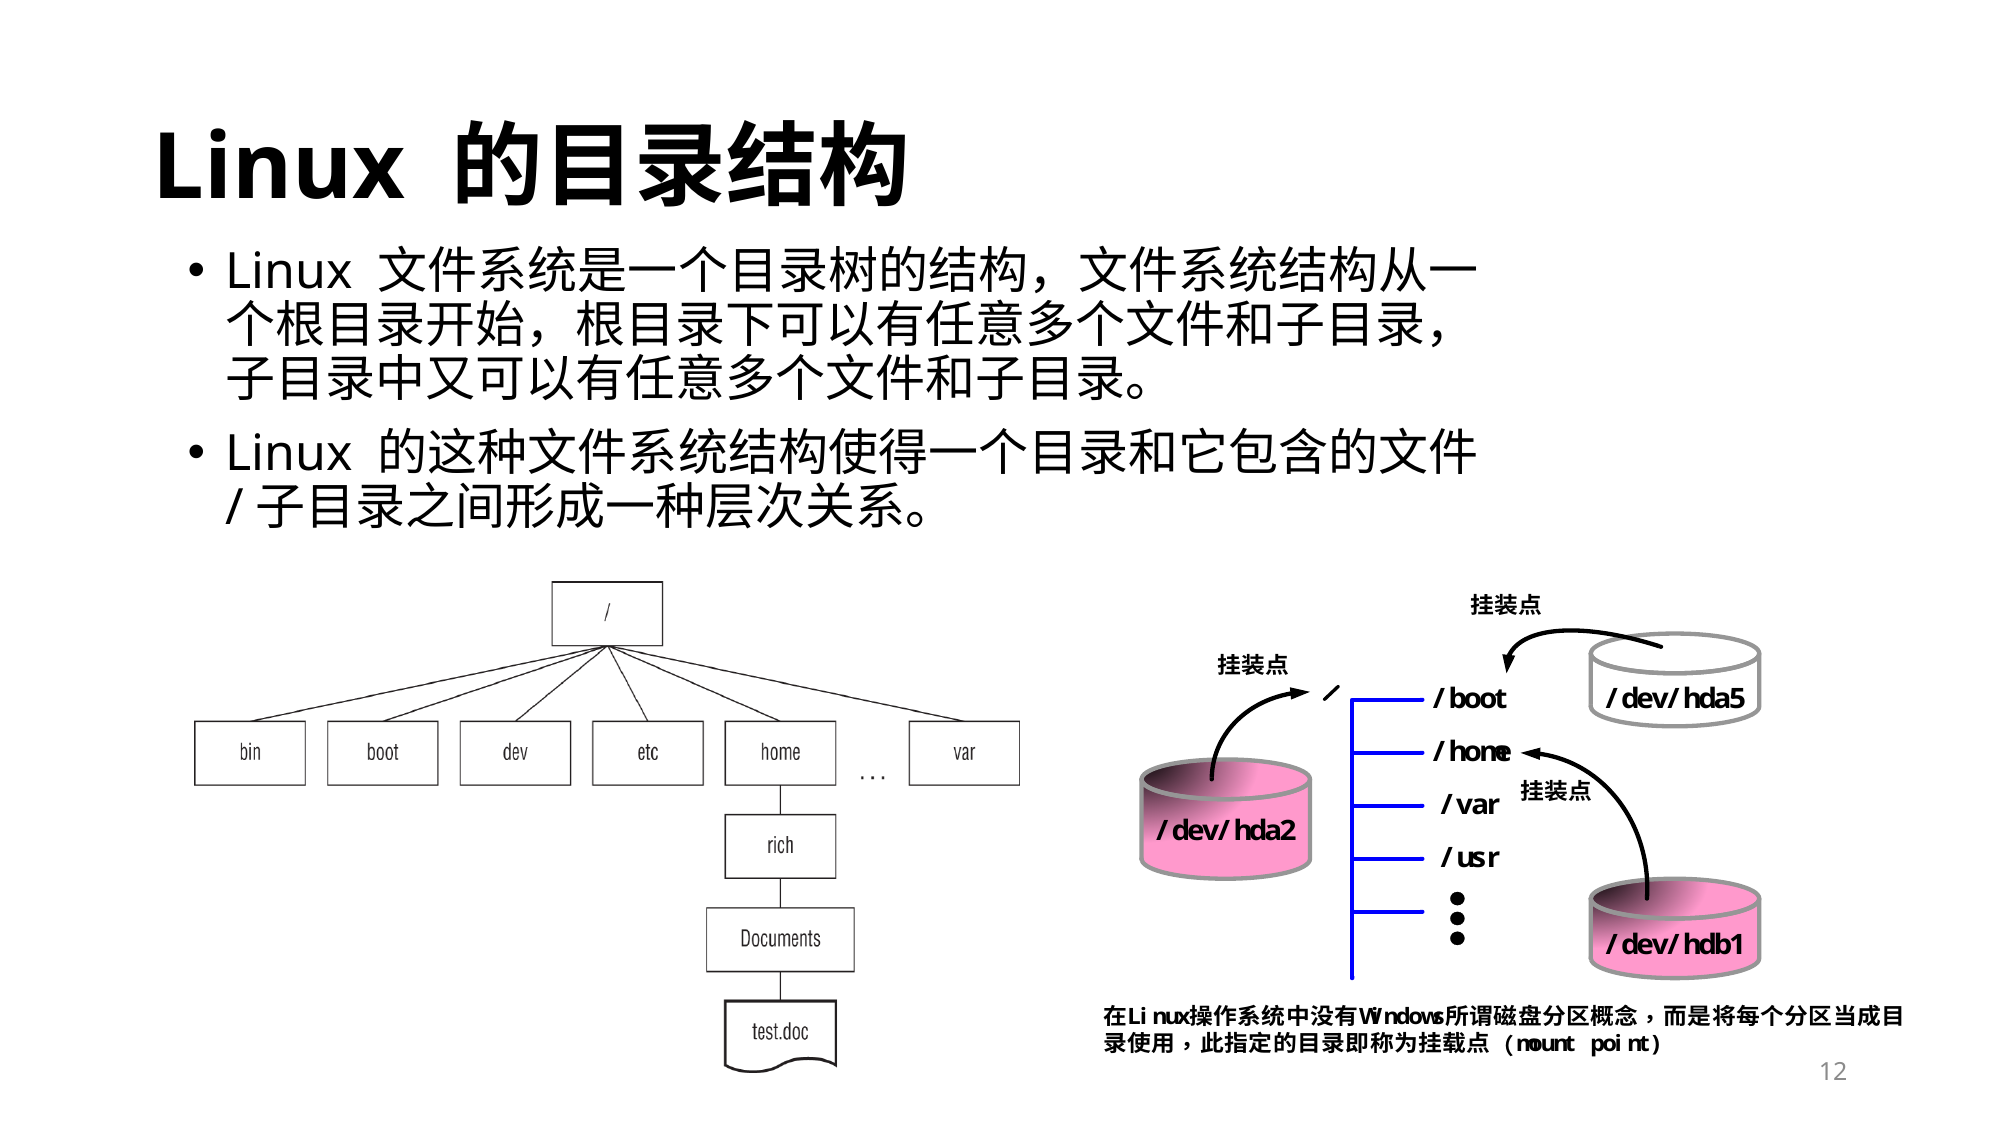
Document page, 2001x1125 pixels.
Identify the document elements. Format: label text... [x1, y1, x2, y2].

picture [194, 581, 1020, 1073]
title Linux 的目录结构 [137, 59, 1863, 278]
list Linux 文件系统是一个目录树的结构，文件系统结构从一个根目录开始，根目录下可以有任意多个文件和子目录，子目录中又可以有任意多个文件和子目录。 Linux 的这种文件系统结构使得一个目录和它包含的文件/子目录之间形成一种层次关系。 [172, 237, 1523, 1012]
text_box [1097, 582, 1916, 1073]
slide_number 12 [1412, 1073, 1863, 1103]
